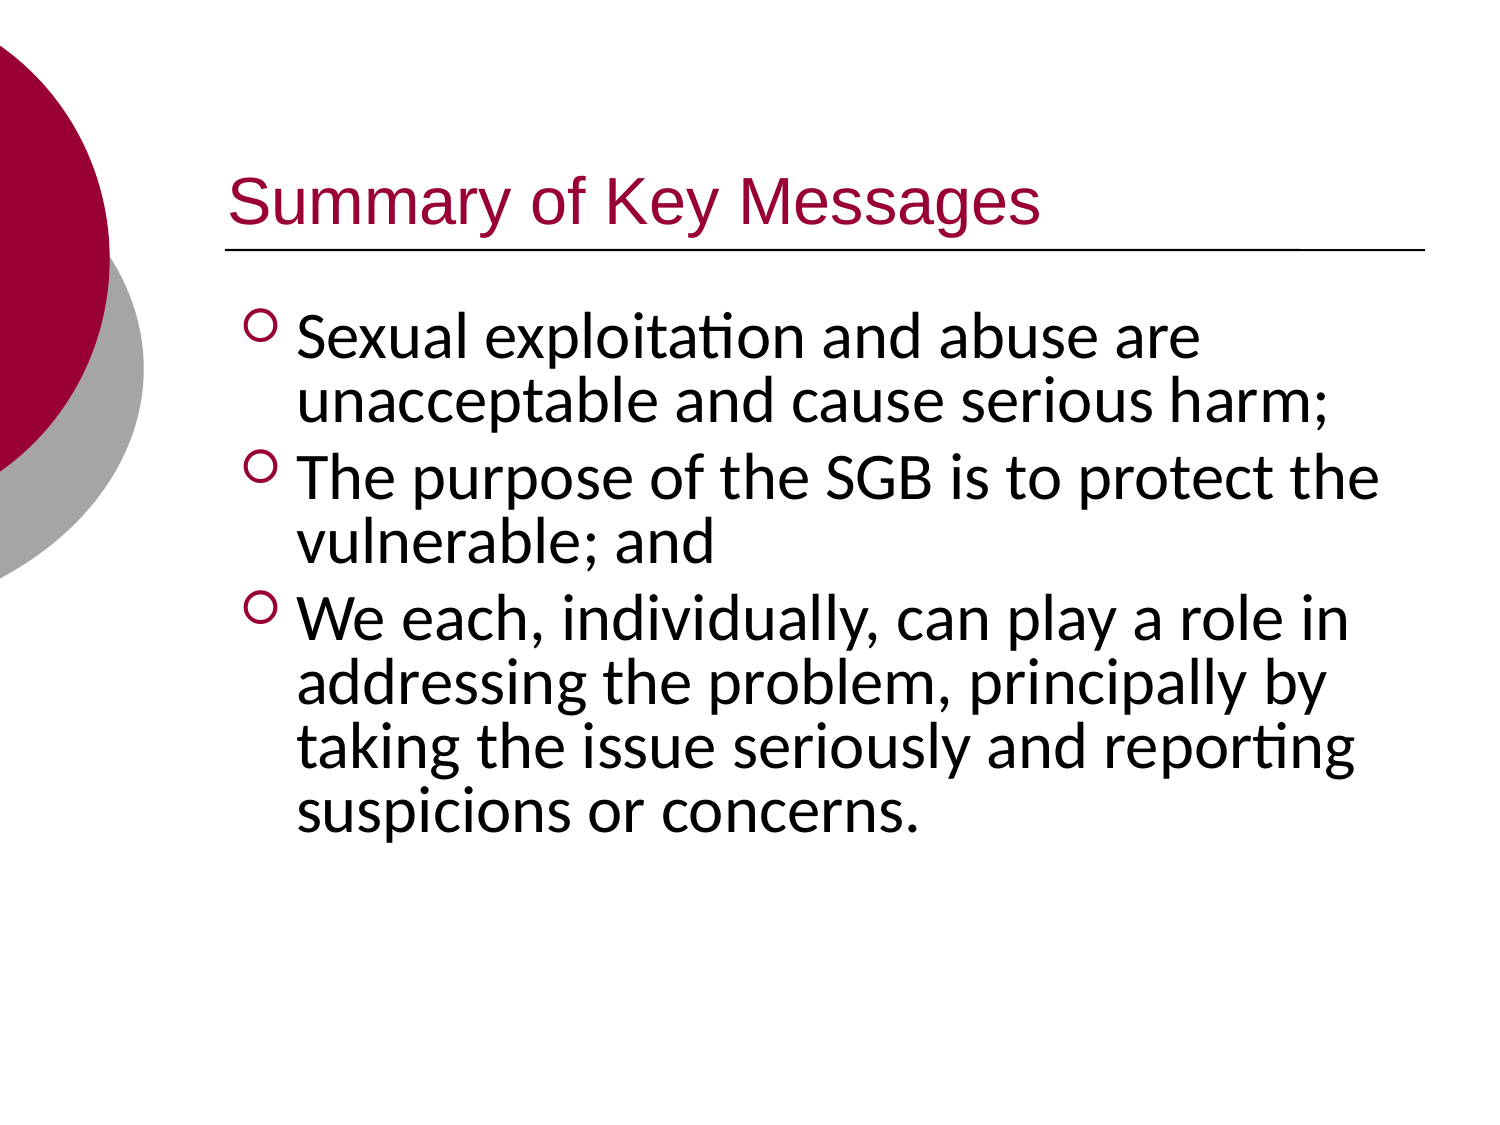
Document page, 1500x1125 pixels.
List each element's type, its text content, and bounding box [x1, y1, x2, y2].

title Summary of Key Messages [212, 137, 1413, 326]
list Sexual exploitation and abuse are unacceptable and cause serious harm; The purpose of the SGB is to protect the vulnerable; and We each, individually, can play a role in addressing the problem, principally by taking the issue seriously and reporting suspicions or concerns. [224, 299, 1425, 975]
